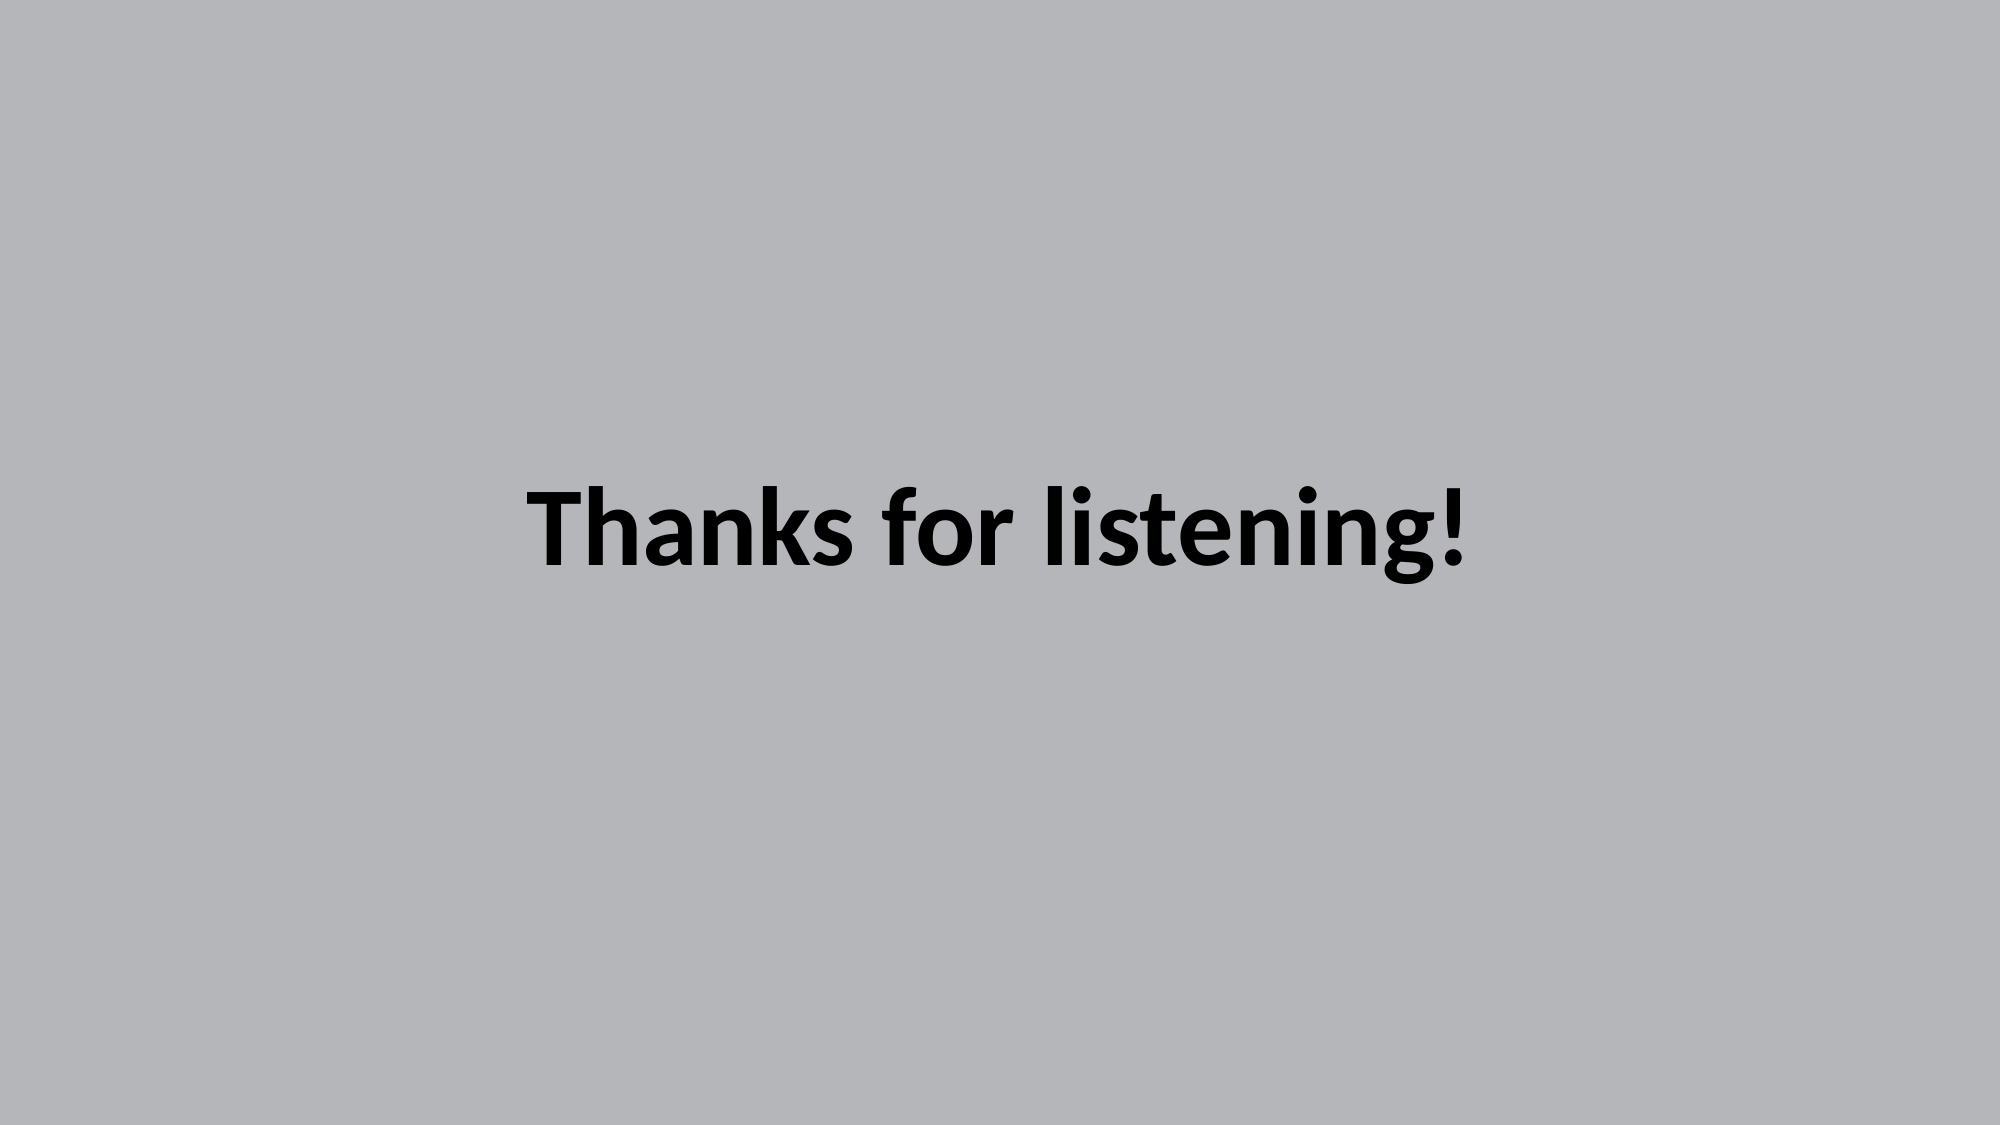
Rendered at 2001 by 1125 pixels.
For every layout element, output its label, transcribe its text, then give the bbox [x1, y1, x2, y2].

text_box Thanks for listening! [326, 445, 1674, 596]
